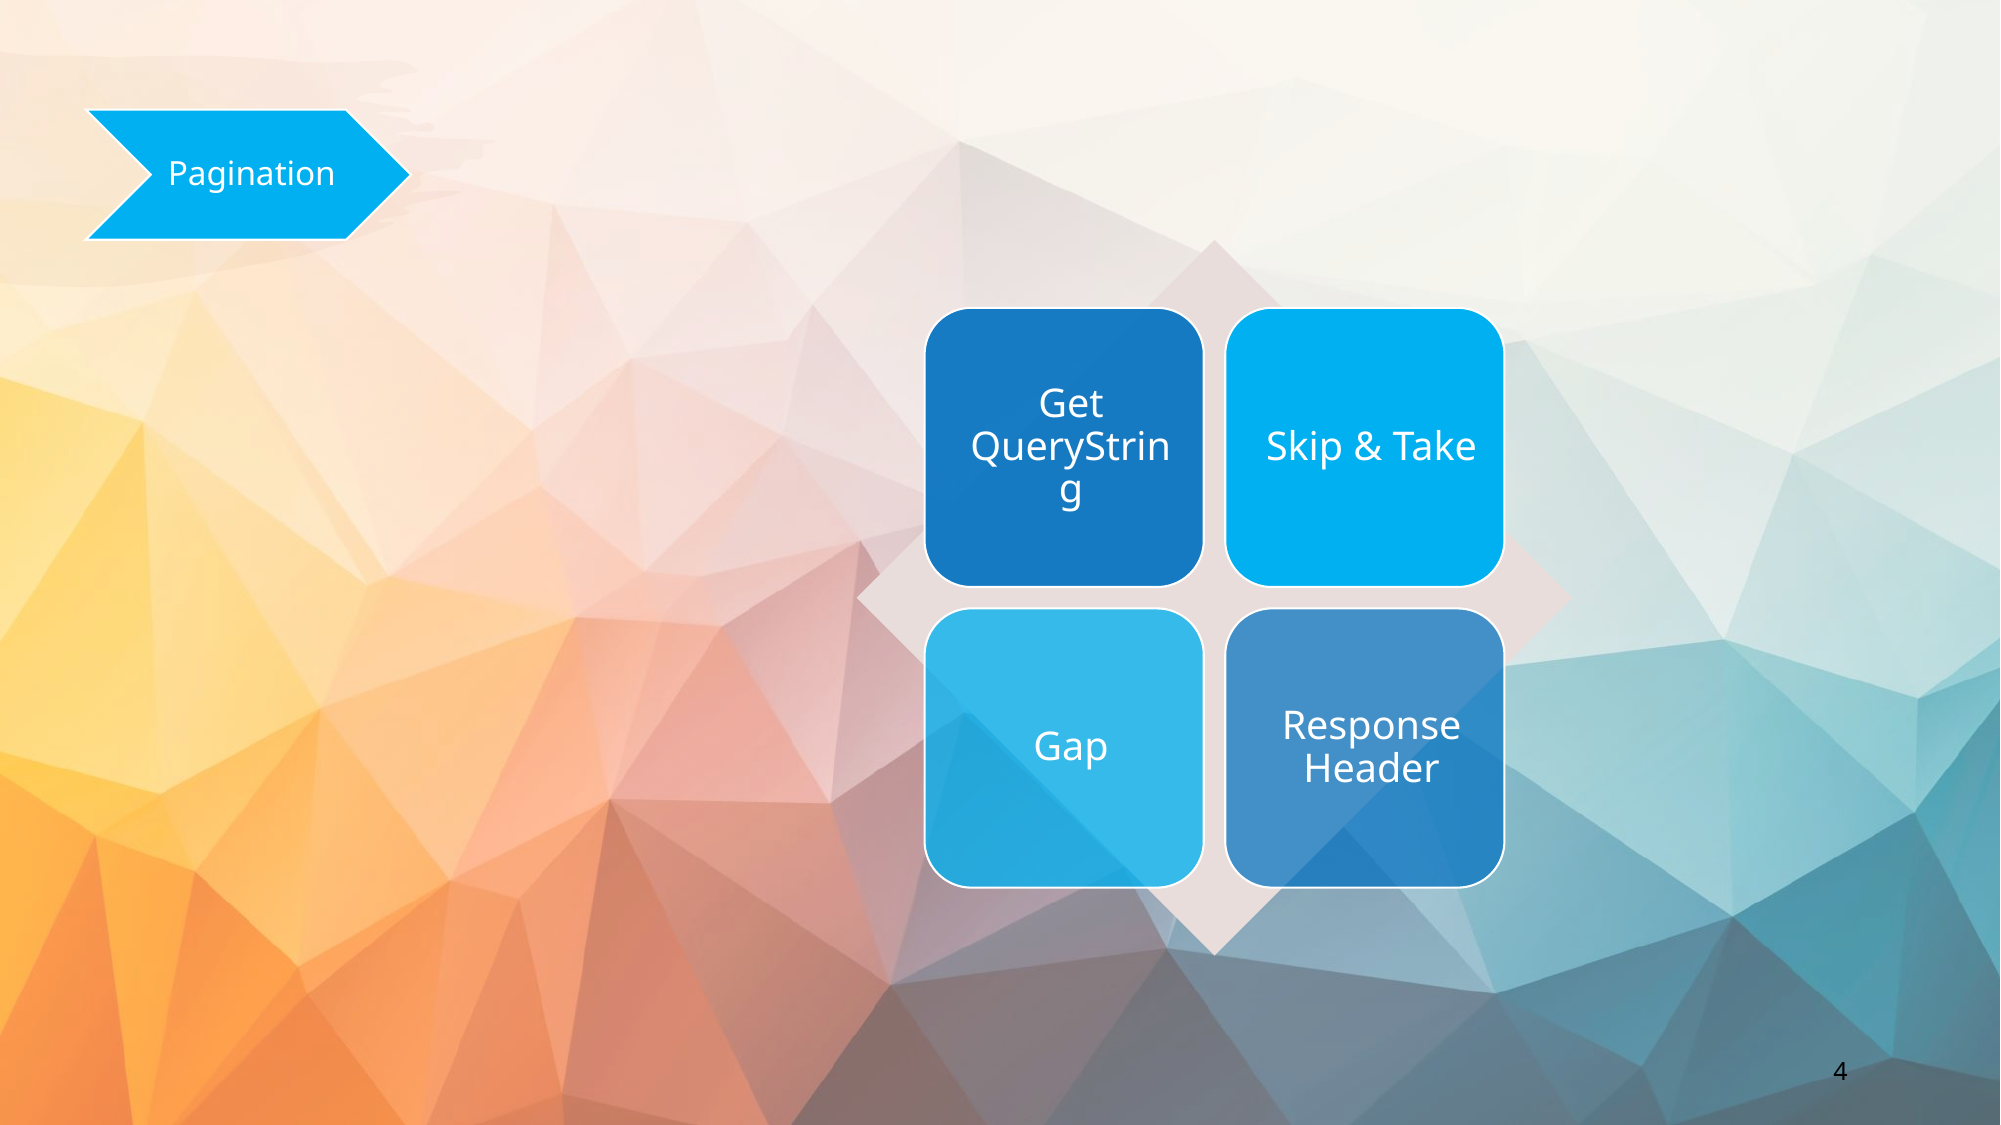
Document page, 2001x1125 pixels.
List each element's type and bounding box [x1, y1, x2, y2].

text_box [85, 109, 412, 240]
text_box [546, 239, 1883, 956]
picture [0, 0, 2000, 1125]
